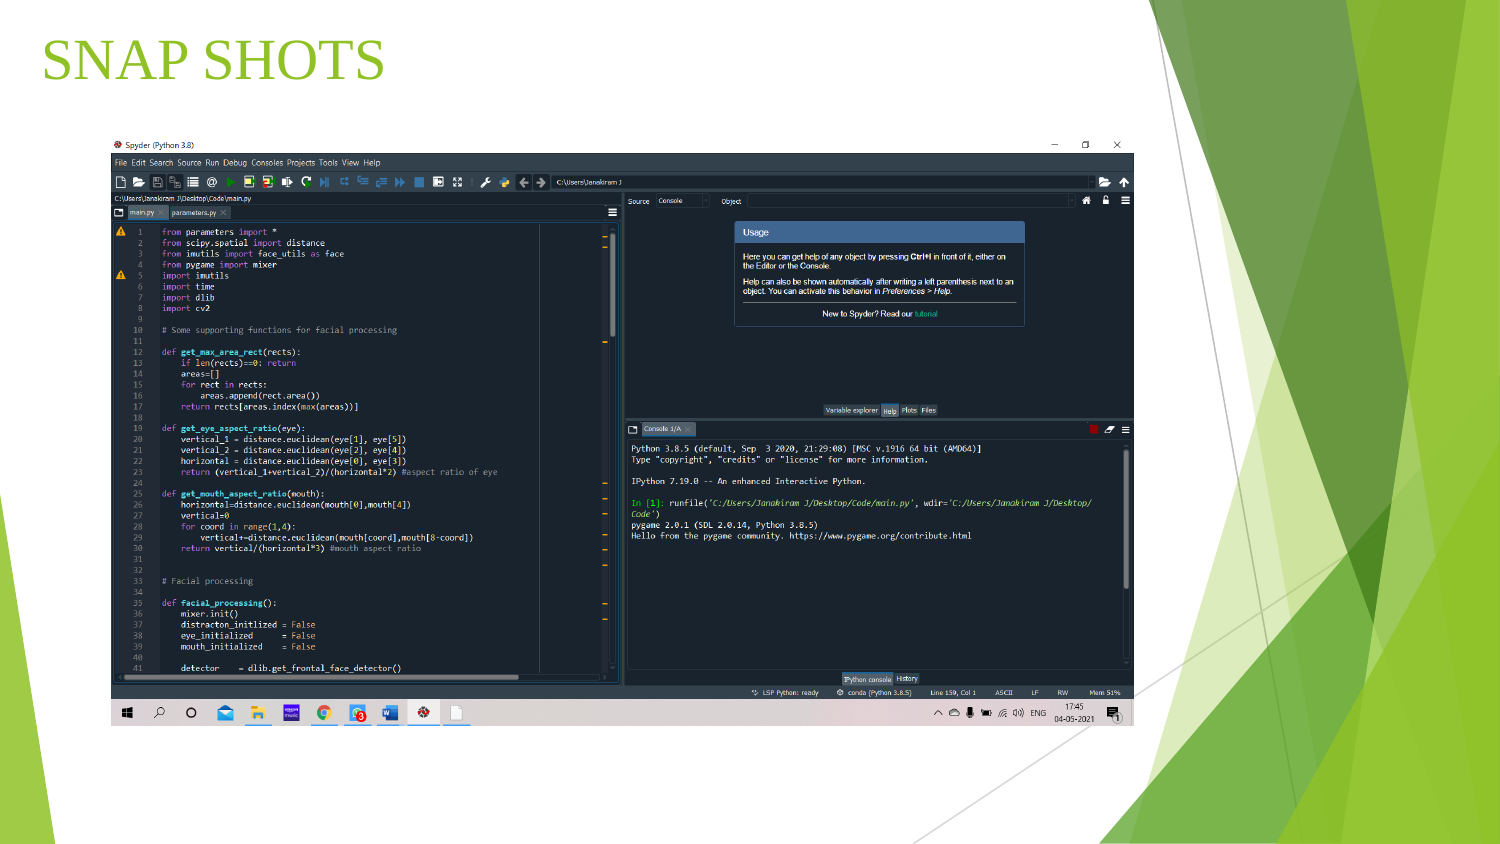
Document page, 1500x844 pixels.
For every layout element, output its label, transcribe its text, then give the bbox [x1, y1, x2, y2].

title SNAP SHOTS [26, 13, 420, 95]
picture [111, 137, 1134, 726]
